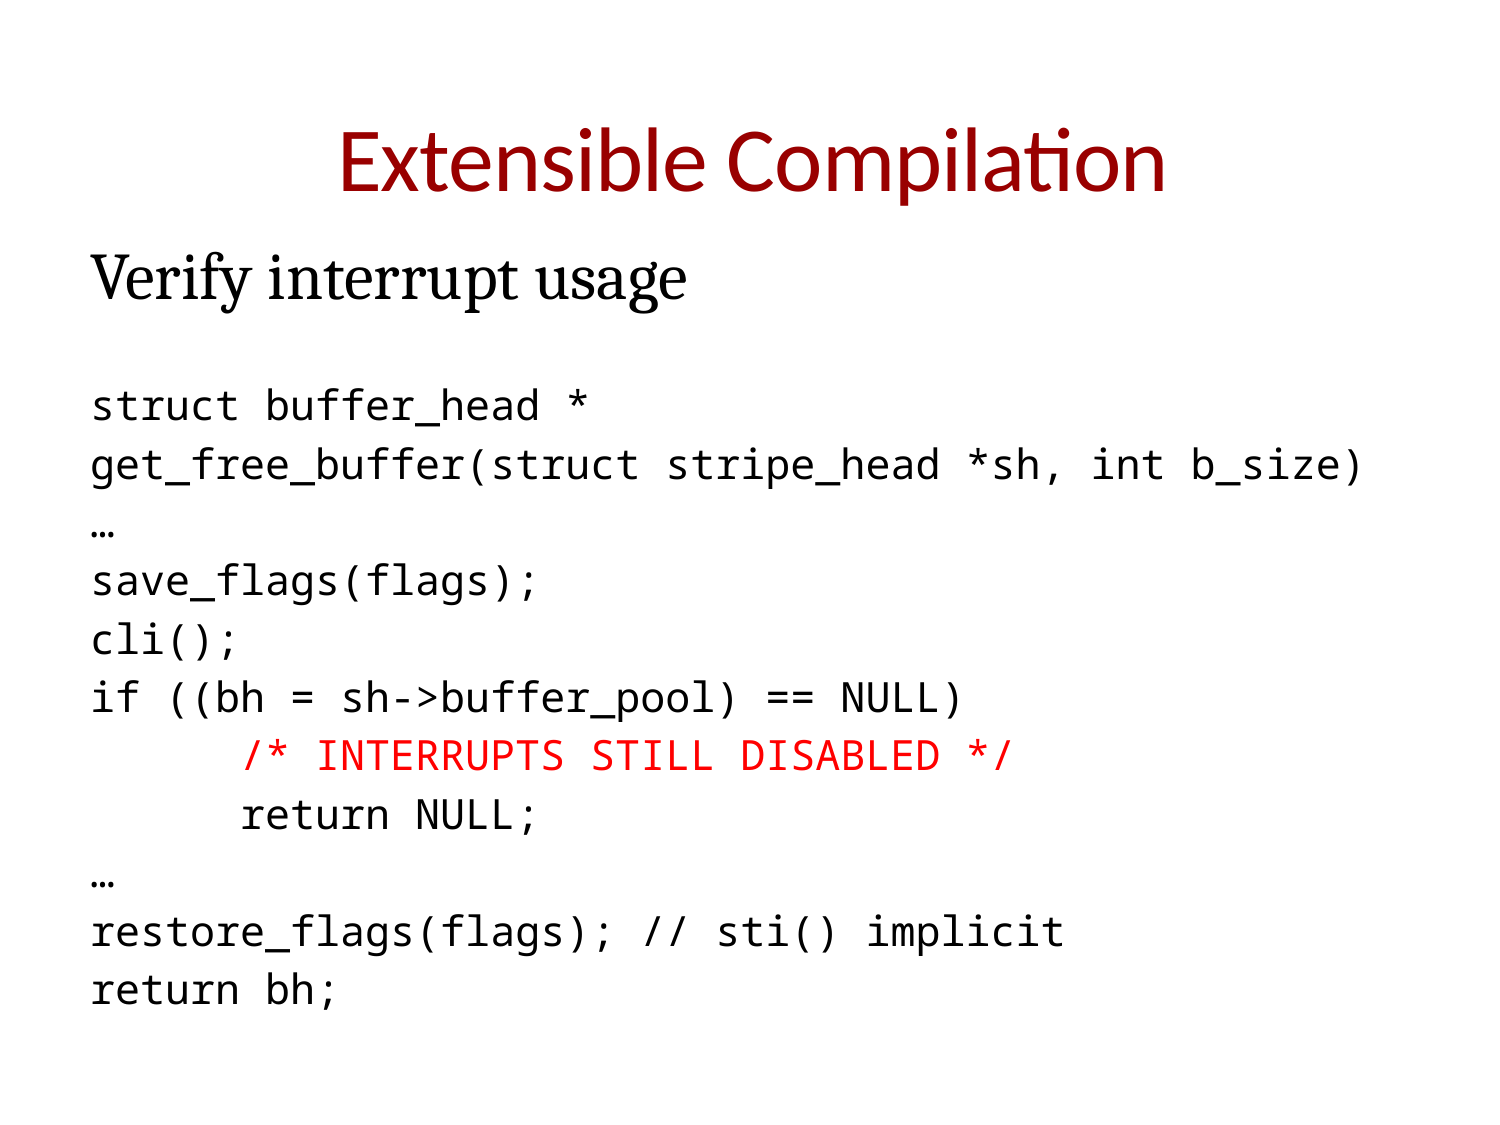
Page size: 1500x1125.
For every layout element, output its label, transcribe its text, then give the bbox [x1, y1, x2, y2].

title Extensible Compilation [78, 37, 1429, 225]
list Verify interrupt usage struct buffer_head * get_free_buffer(struct stripe_head *sh, int b_size) … save_flags(flags); cli(); if ((bh = sh->buffer_pool) == NULL) /* INTERRUPTS STILL DISABLED */ return NULL; … restore_flags(flags); // sti() implicit return bh; [75, 224, 1425, 1005]
